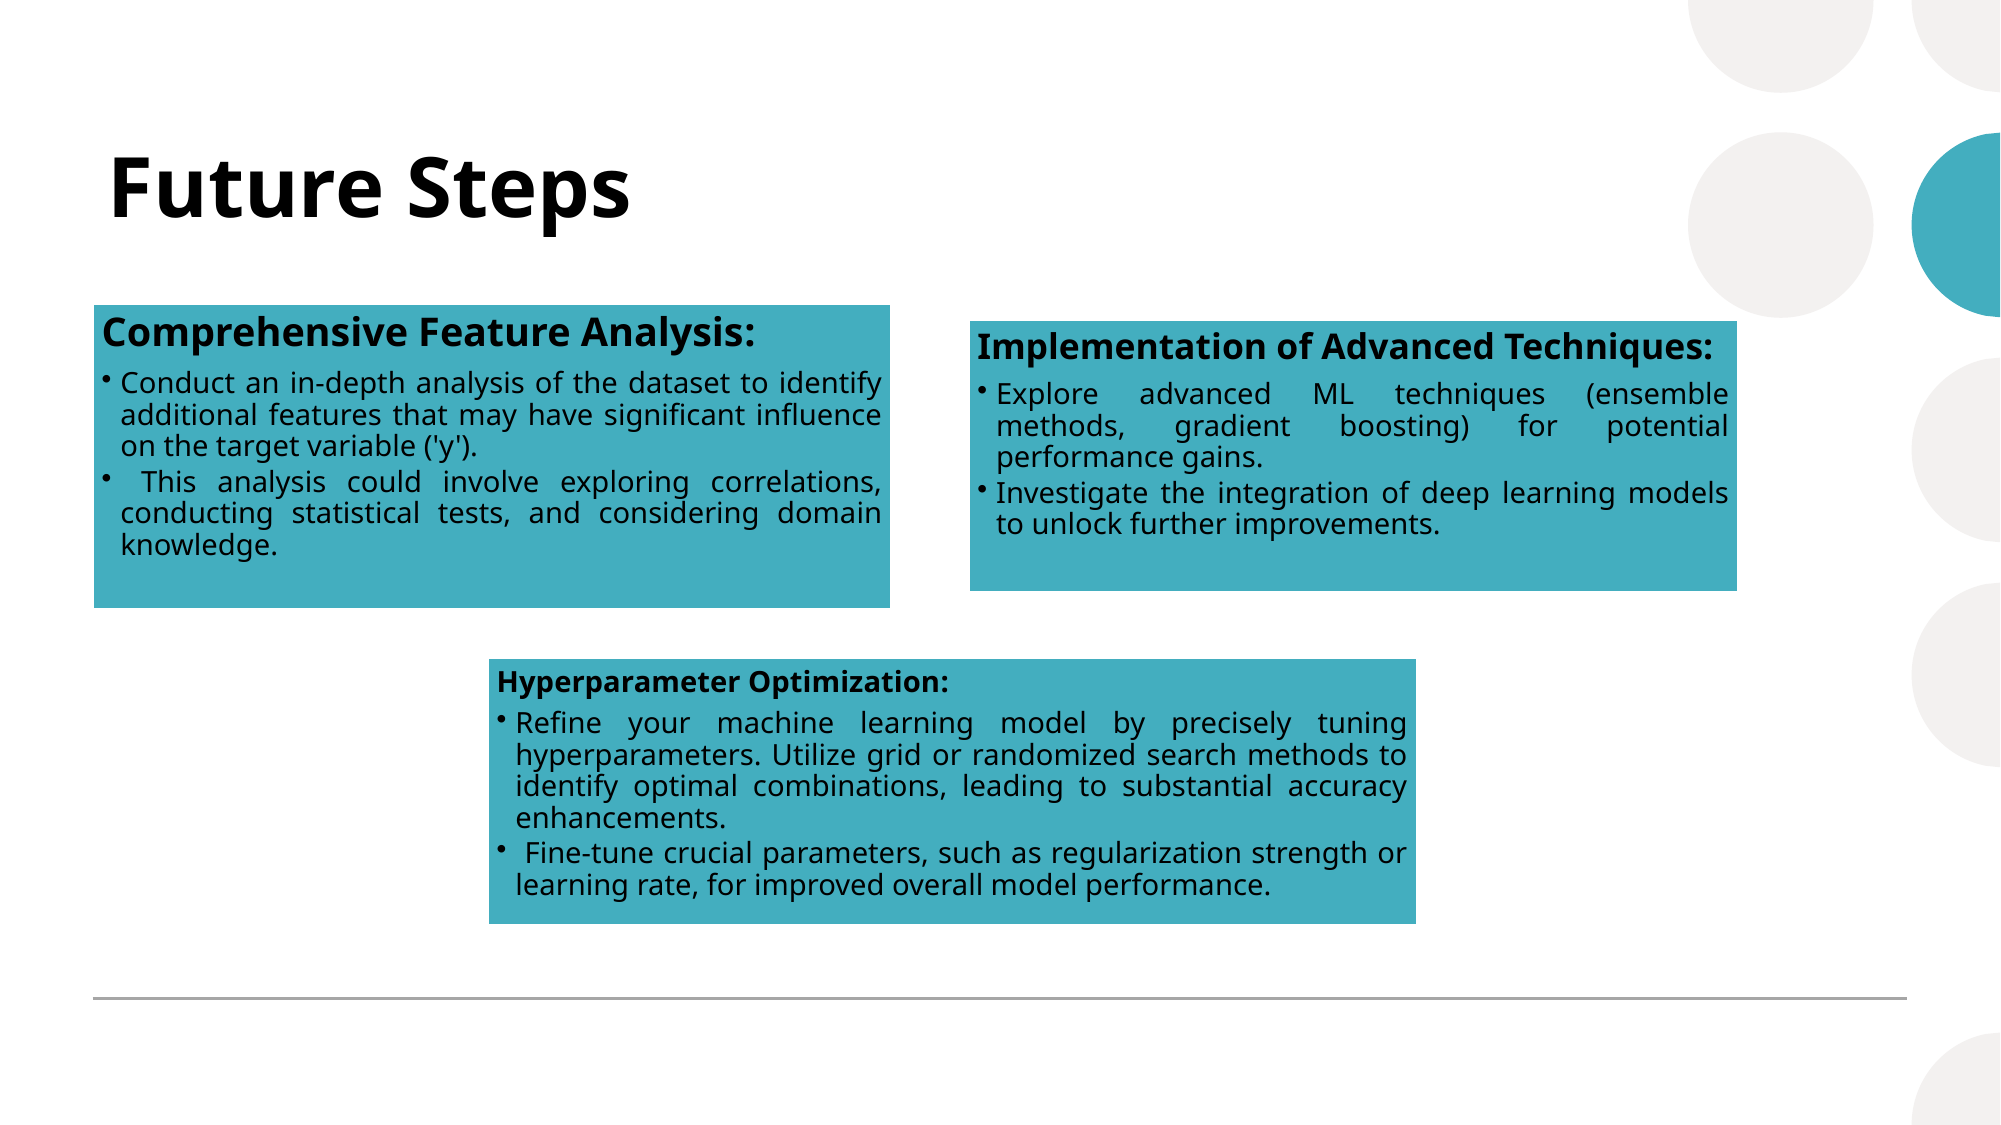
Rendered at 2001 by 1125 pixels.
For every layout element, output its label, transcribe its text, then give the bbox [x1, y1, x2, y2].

title Future Steps [92, 126, 1297, 256]
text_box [92, 256, 1739, 999]
